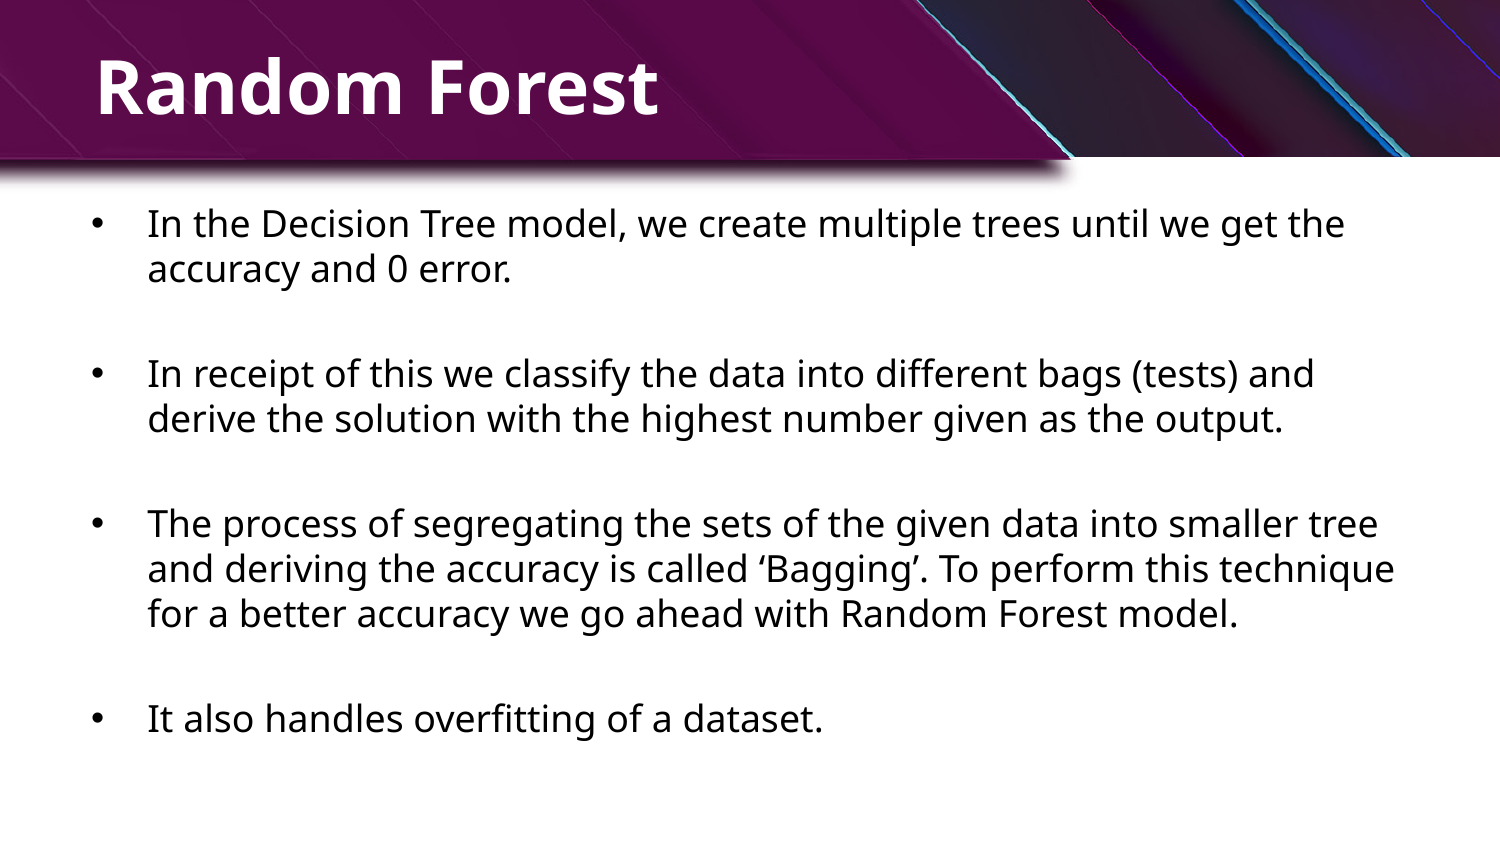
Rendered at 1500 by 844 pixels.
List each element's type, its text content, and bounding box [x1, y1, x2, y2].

list In the Decision Tree model, we create multiple trees until we get the accuracy and 0 error. In receipt of this we classify the data into different bags (tests) and derive the solution with the highest number given as the output. The process of segregating the sets of the given data into smaller tree and deriving the accuracy is called ‘Bagging’. To perform this technique for a better accuracy we go ahead with Random Forest model. It also handles overfitting of a dataset. [76, 192, 1429, 784]
picture [0, 0, 1500, 844]
title Random Forest [79, 22, 1435, 148]
